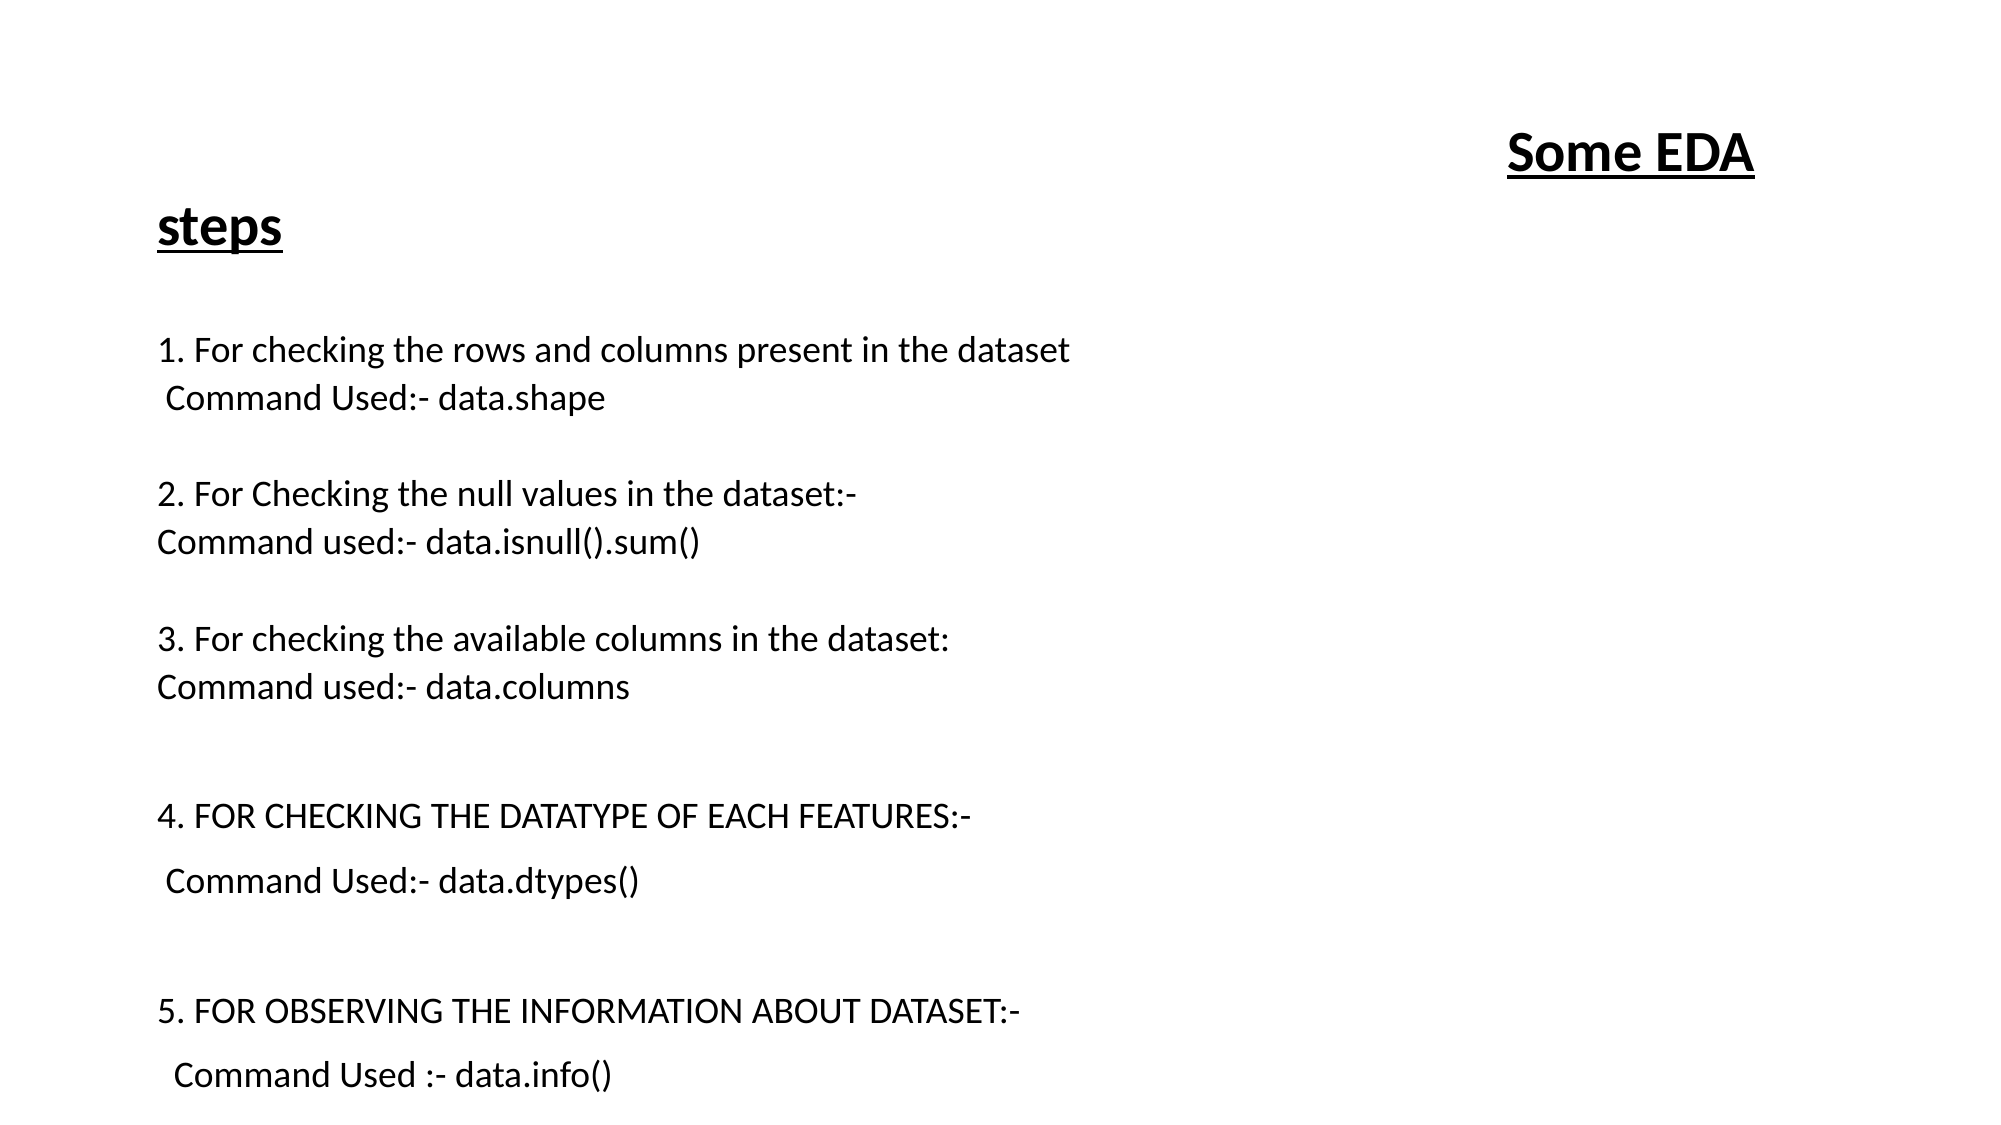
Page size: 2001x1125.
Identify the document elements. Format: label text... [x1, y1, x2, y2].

text_box Some EDA steps 1. For checking the rows and columns present in the dataset Command Used:- data.shape 2. For Checking the null values in the dataset:- Command used:- data.isnull().sum() 3. For checking the available columns in the dataset: Command used:- data.columns 4. FOR CHECKING THE DATATYPE OF EACH FEATURES:- Command Used:- data.dtypes() 5. FOR OBSERVING THE INFORMATION ABOUT DATASET:- Command Used :- data.info() [142, 100, 1836, 1103]
